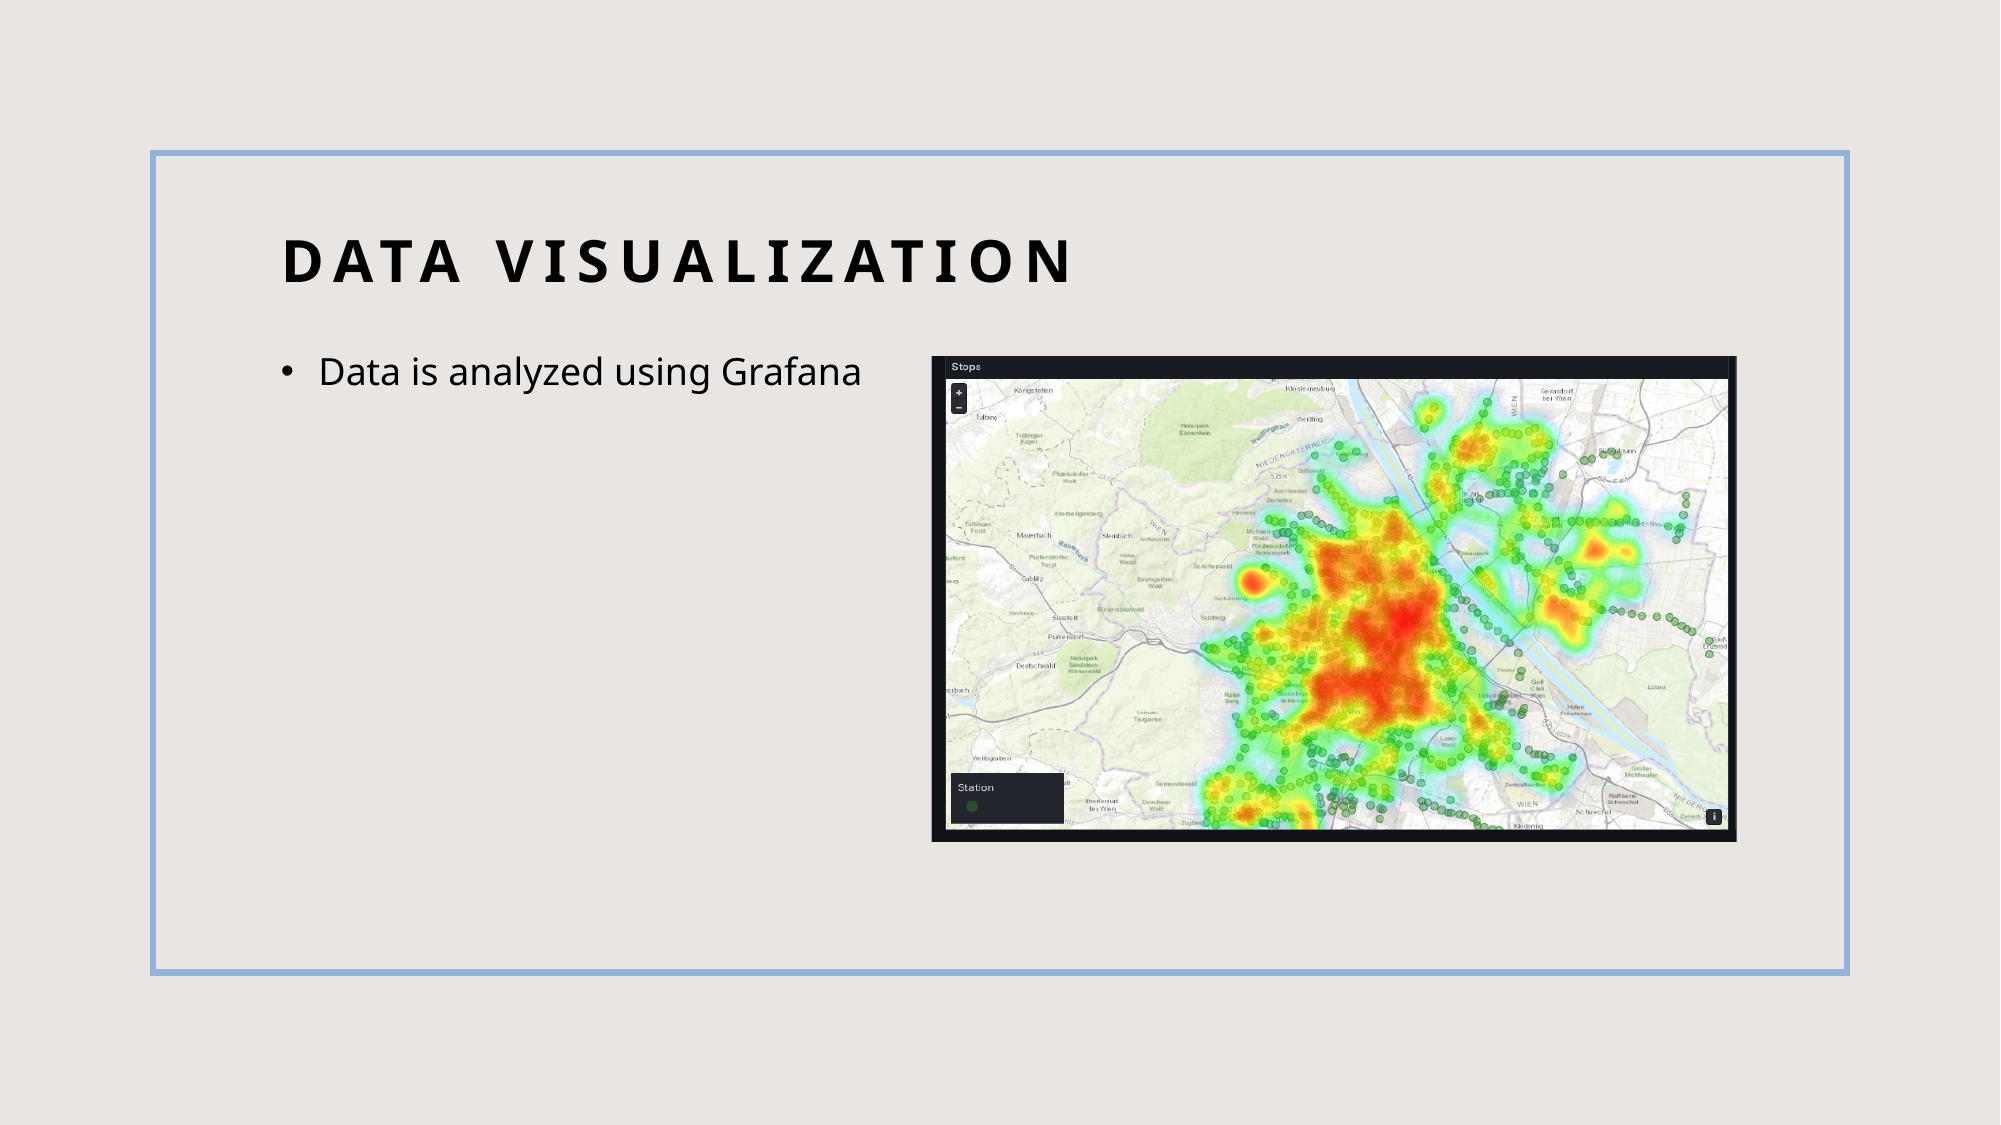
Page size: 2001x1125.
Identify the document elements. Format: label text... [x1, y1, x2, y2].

picture [931, 356, 1737, 842]
list Data is analyzed using Grafana [265, 340, 1739, 857]
title Data Visualization [265, 202, 1739, 340]
